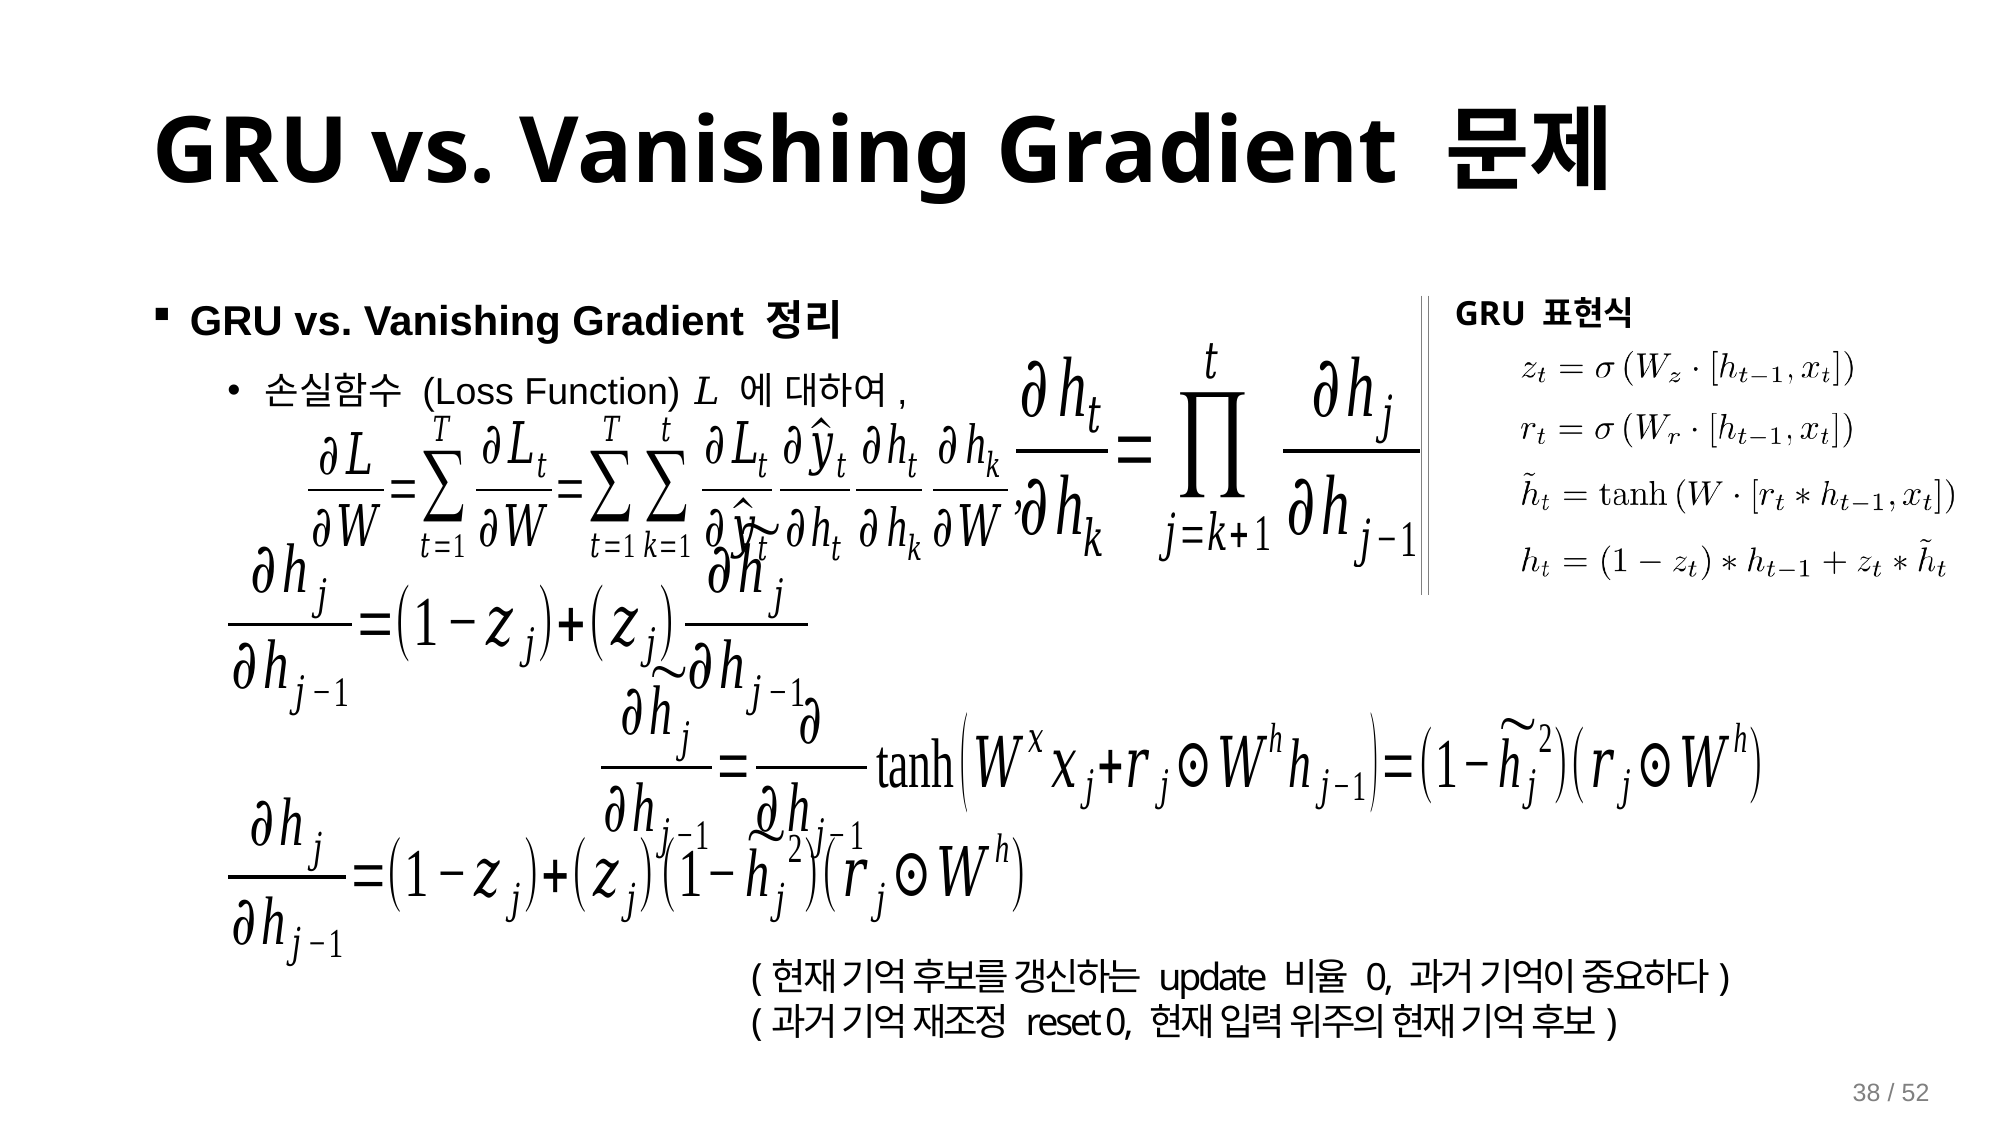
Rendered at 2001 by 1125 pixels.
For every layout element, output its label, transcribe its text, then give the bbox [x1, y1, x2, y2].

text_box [1421, 285, 1967, 595]
text_box GRU vs. Vanishing Gradient 정리 손실함수 (Loss Function) 𝐿 에 대하여, [137, 261, 1863, 1065]
text_box GRU vs. Vanishing Gradient 문제 [137, 44, 1912, 262]
